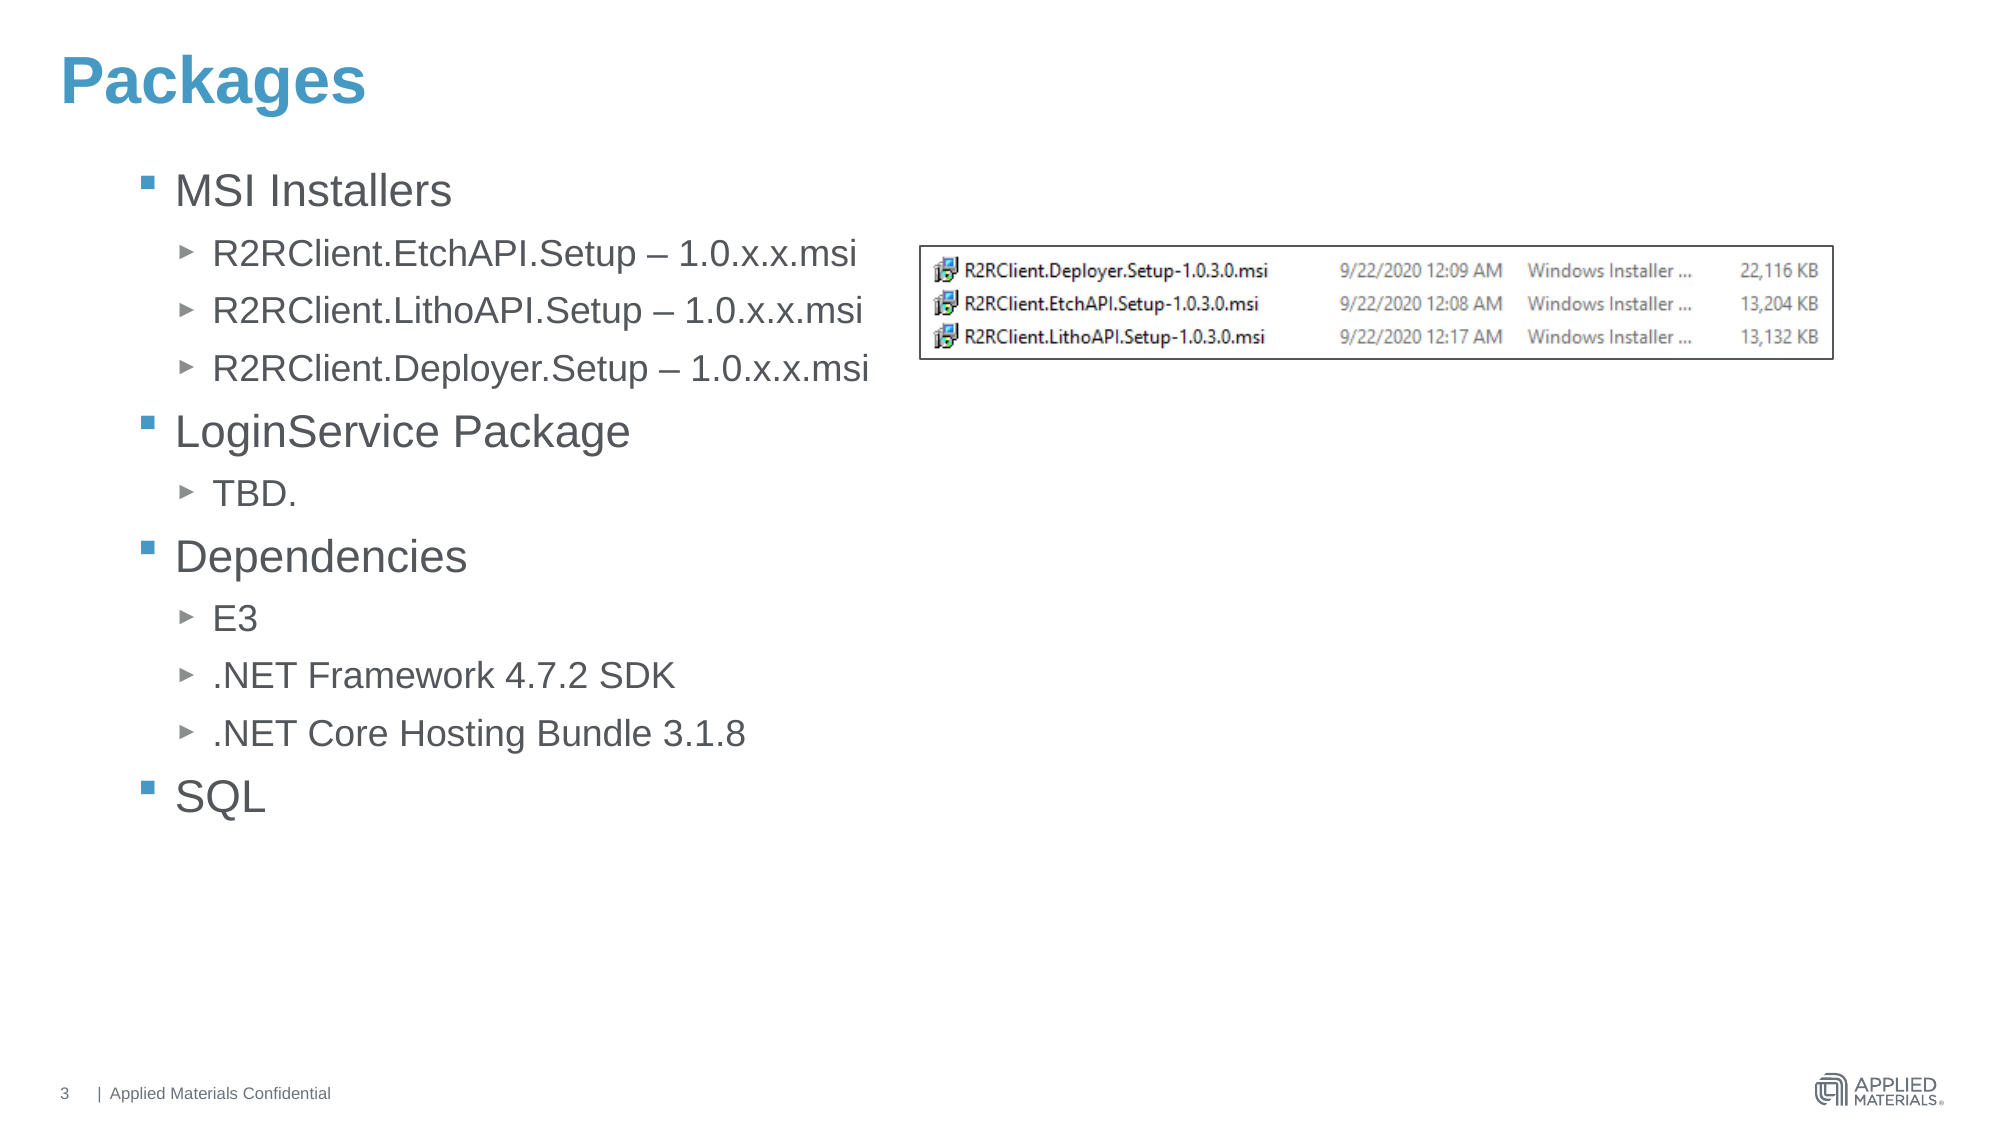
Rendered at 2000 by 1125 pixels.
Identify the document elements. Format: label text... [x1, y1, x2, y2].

slide_number 3 [45, 1078, 165, 1106]
picture [921, 246, 1833, 359]
list MSI Installers R2RClient.EtchAPI.Setup – 1.0.x.x.msi R2RClient.LithoAPI.Setup – 1.0.x.x.msi R2RClient.Deployer.Setup – 1.0.x.x.msi LoginService Package TBD. Dependencies E3 .NET Framework 4.7.2 SDK .NET Core Hosting Bundle 3.1.8 SQL [122, 153, 1847, 1072]
title Packages [45, 29, 1925, 126]
